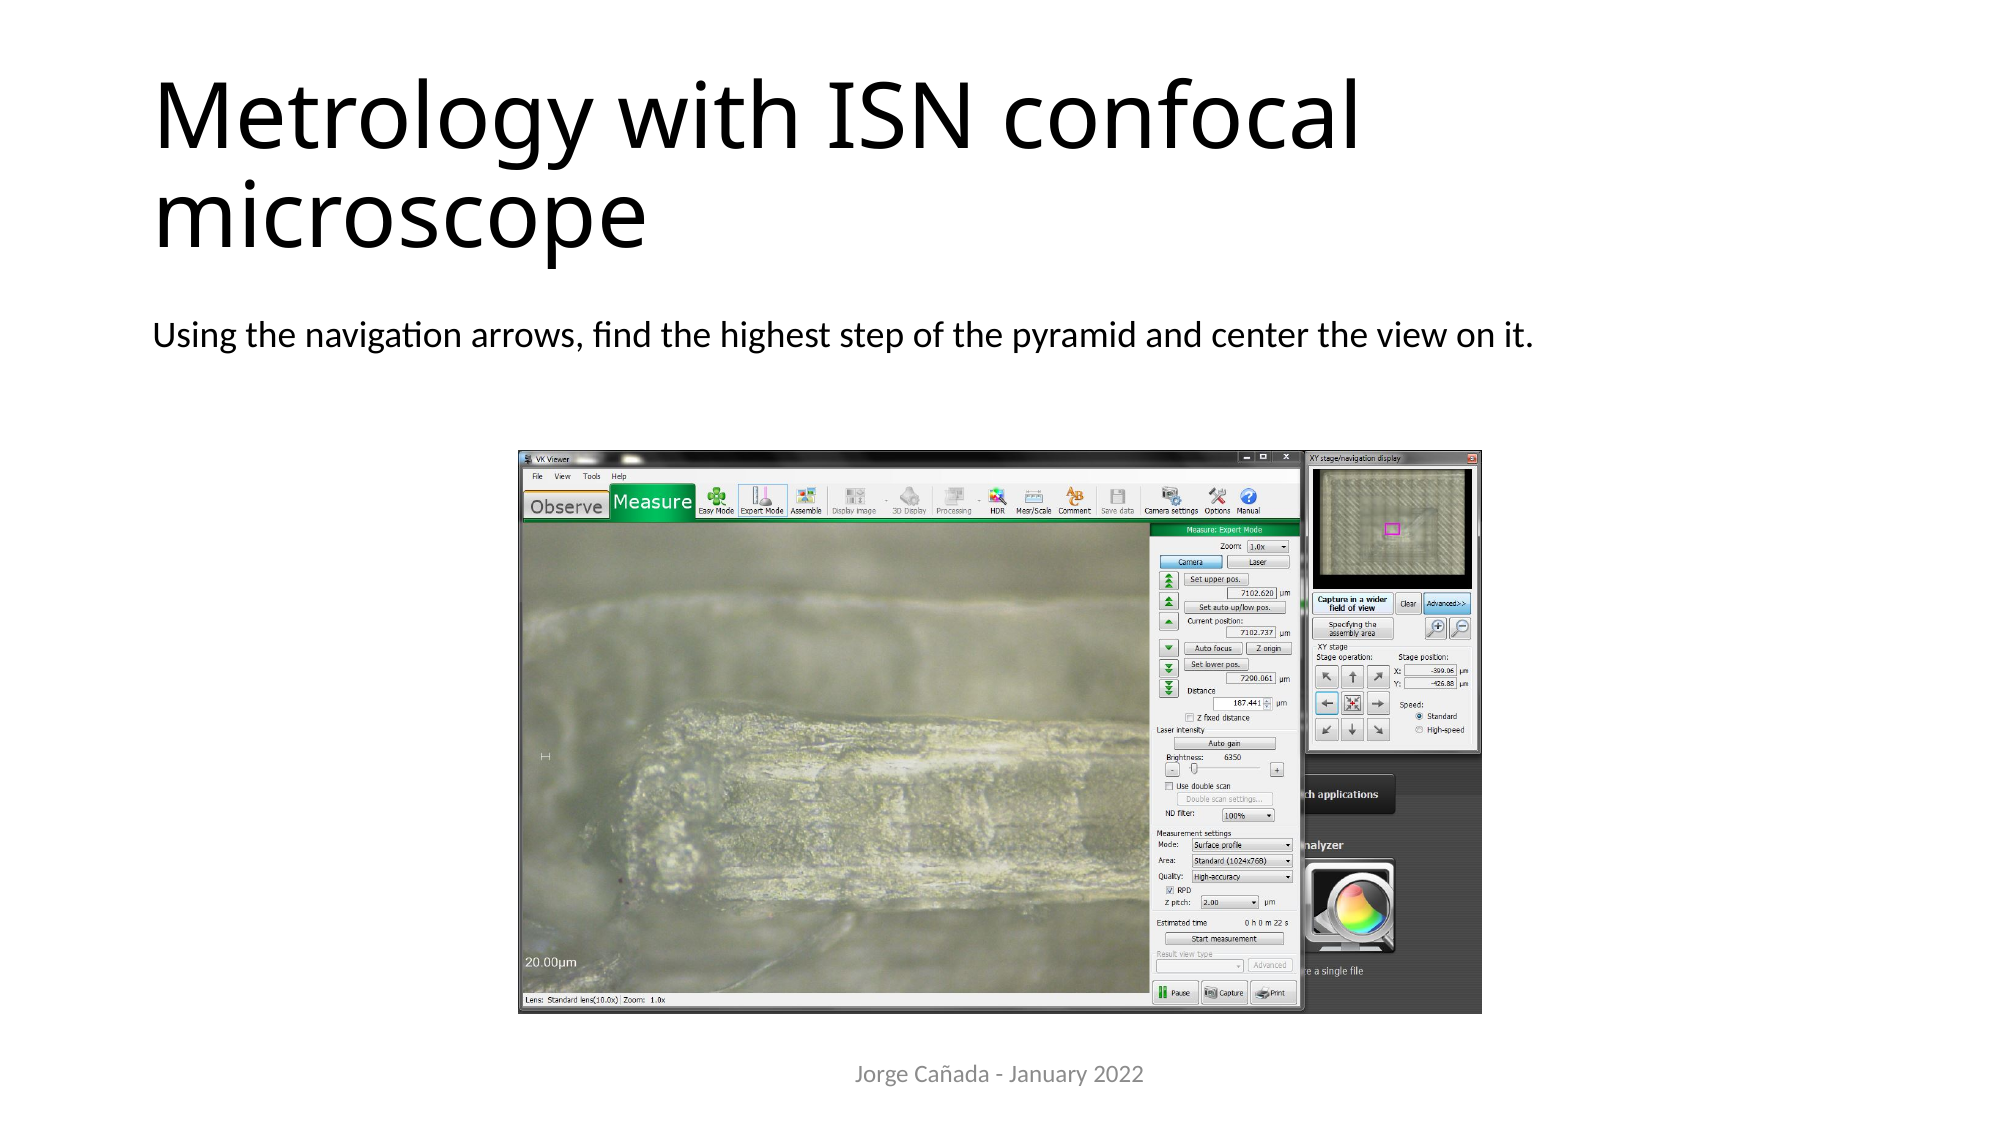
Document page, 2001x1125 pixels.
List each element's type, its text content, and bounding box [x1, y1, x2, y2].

footer Jorge Cañada - January 2022 [662, 1042, 1338, 1103]
title Metrology with ISN confocal microscope [137, 59, 1863, 278]
picture [518, 450, 1482, 1014]
list Using the navigation arrows, find the highest step of the pyramid and center the view on it. [137, 299, 1863, 1014]
